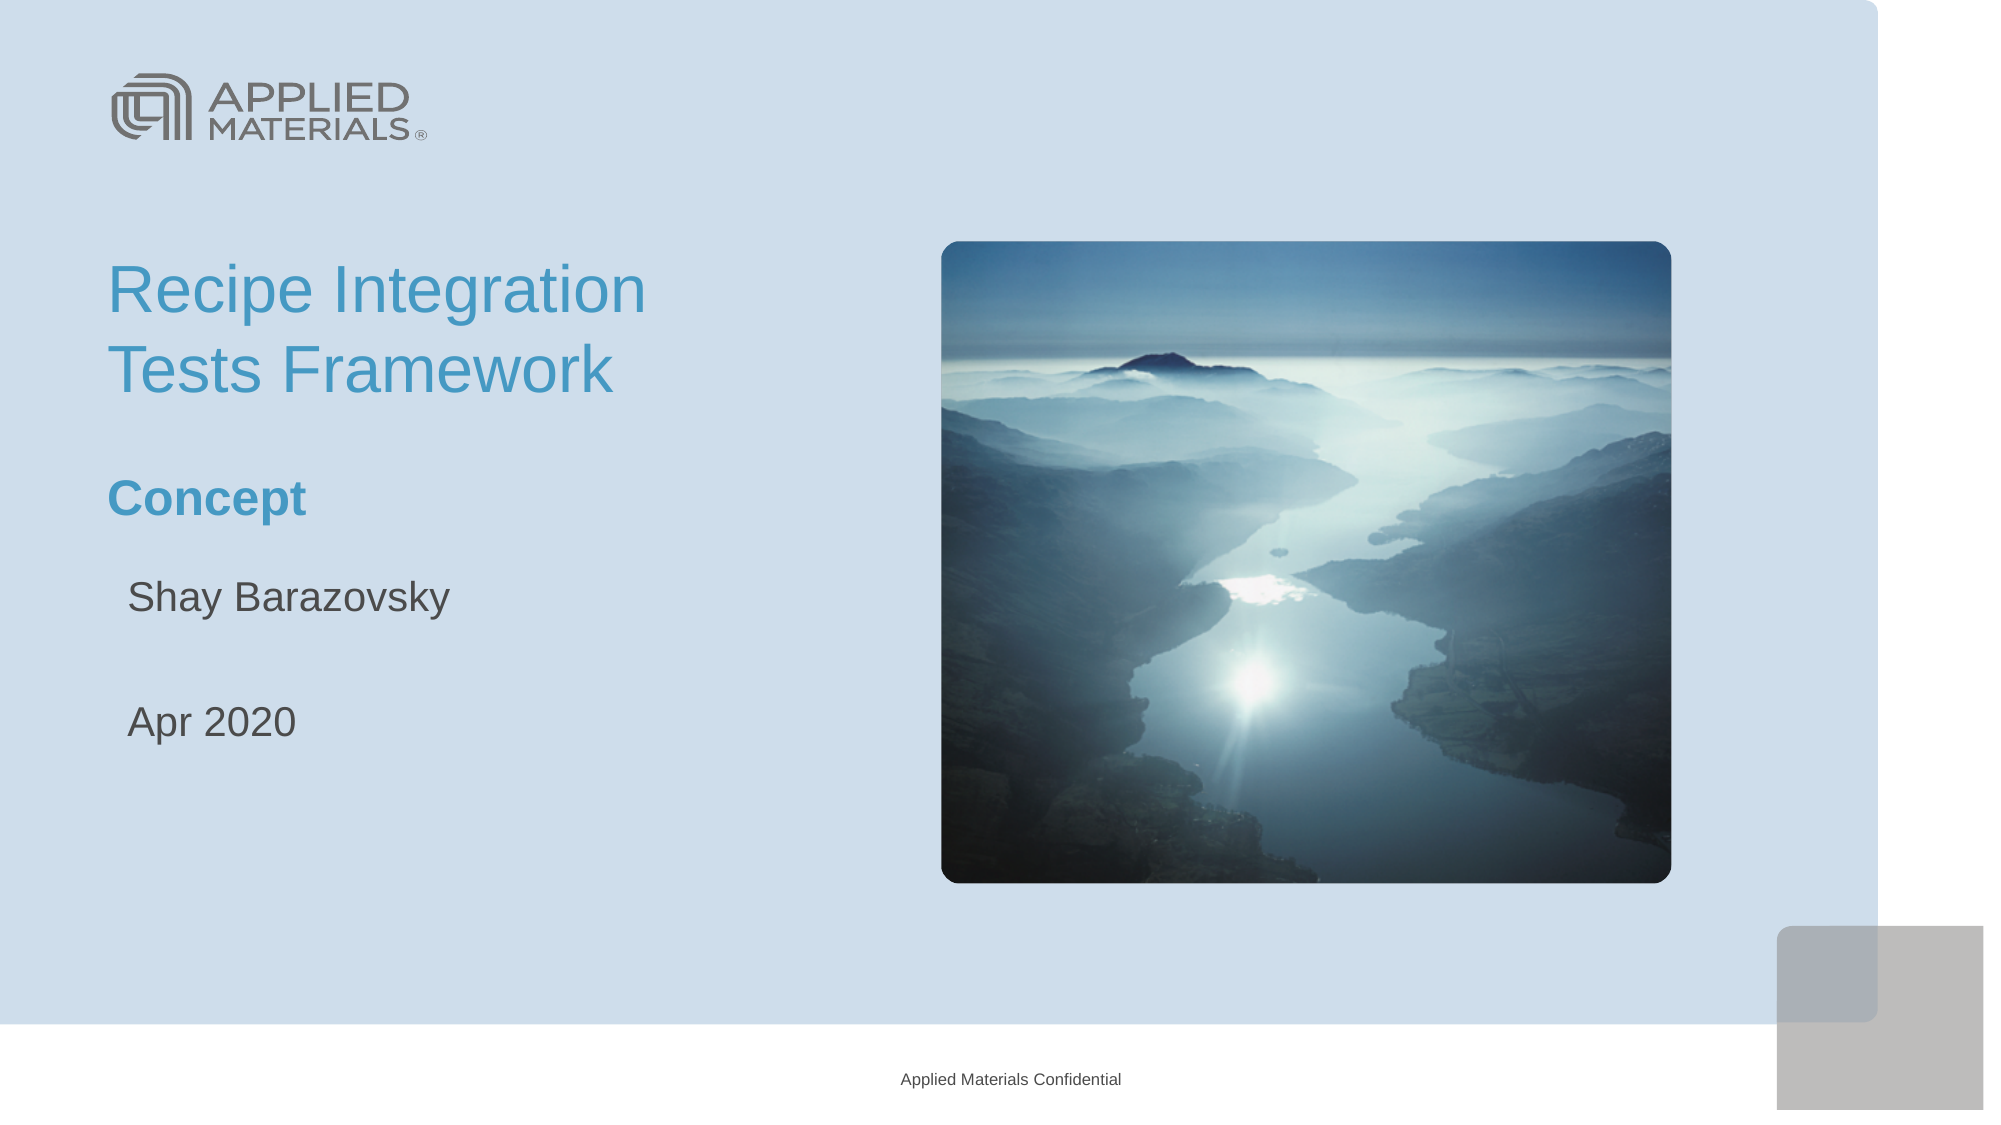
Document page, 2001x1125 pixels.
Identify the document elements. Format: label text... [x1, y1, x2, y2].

list Shay Barazovsky Apr 2020 [112, 562, 935, 808]
title Recipe Integration Tests Framework Concept [92, 250, 935, 533]
picture [940, 240, 1673, 885]
